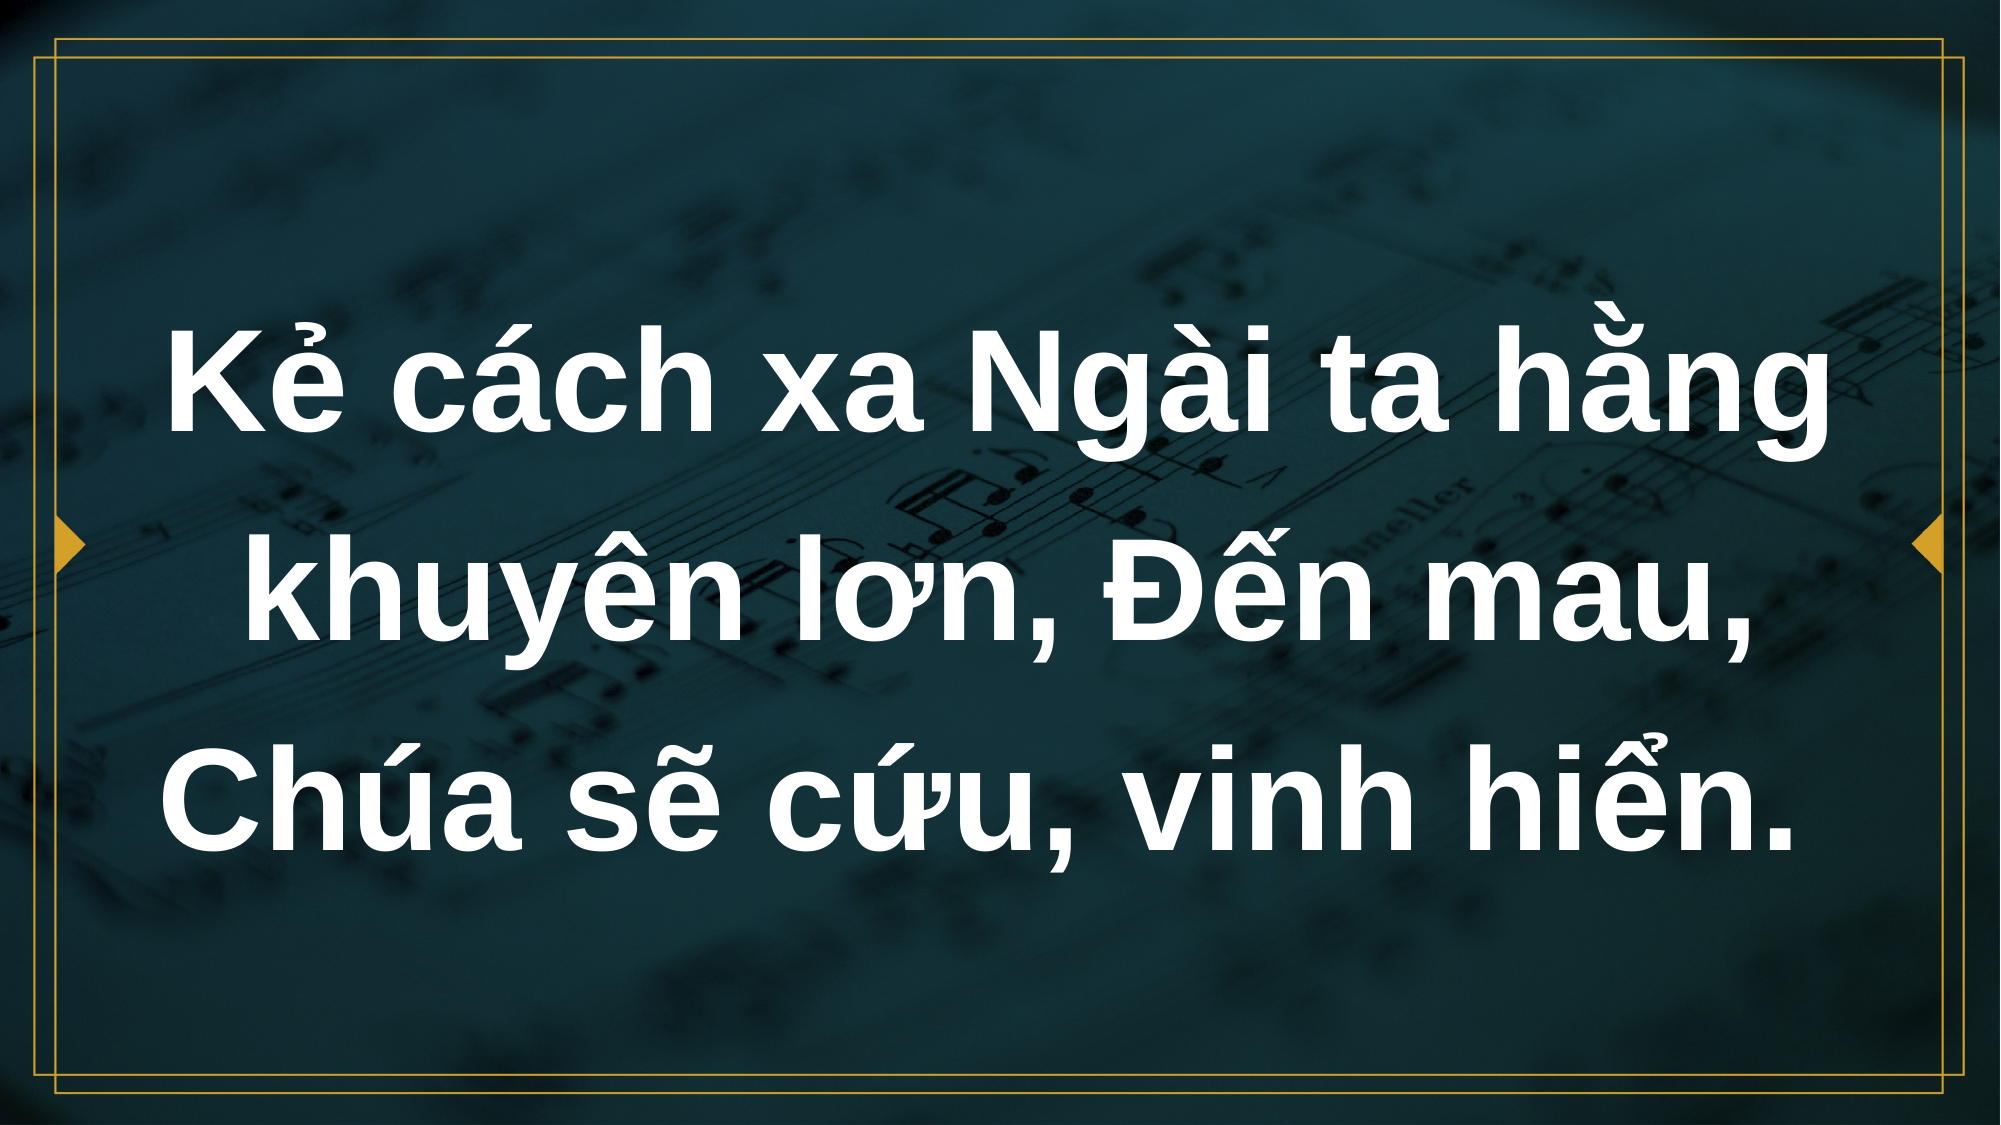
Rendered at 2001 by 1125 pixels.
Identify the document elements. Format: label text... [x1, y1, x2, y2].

picture [0, 0, 2000, 1125]
title Kẻ cách xa Ngài ta hằng khuyên lơn, Đến mau, Chúa sẽ cứu, vinh hiển. [55, 53, 1945, 1077]
